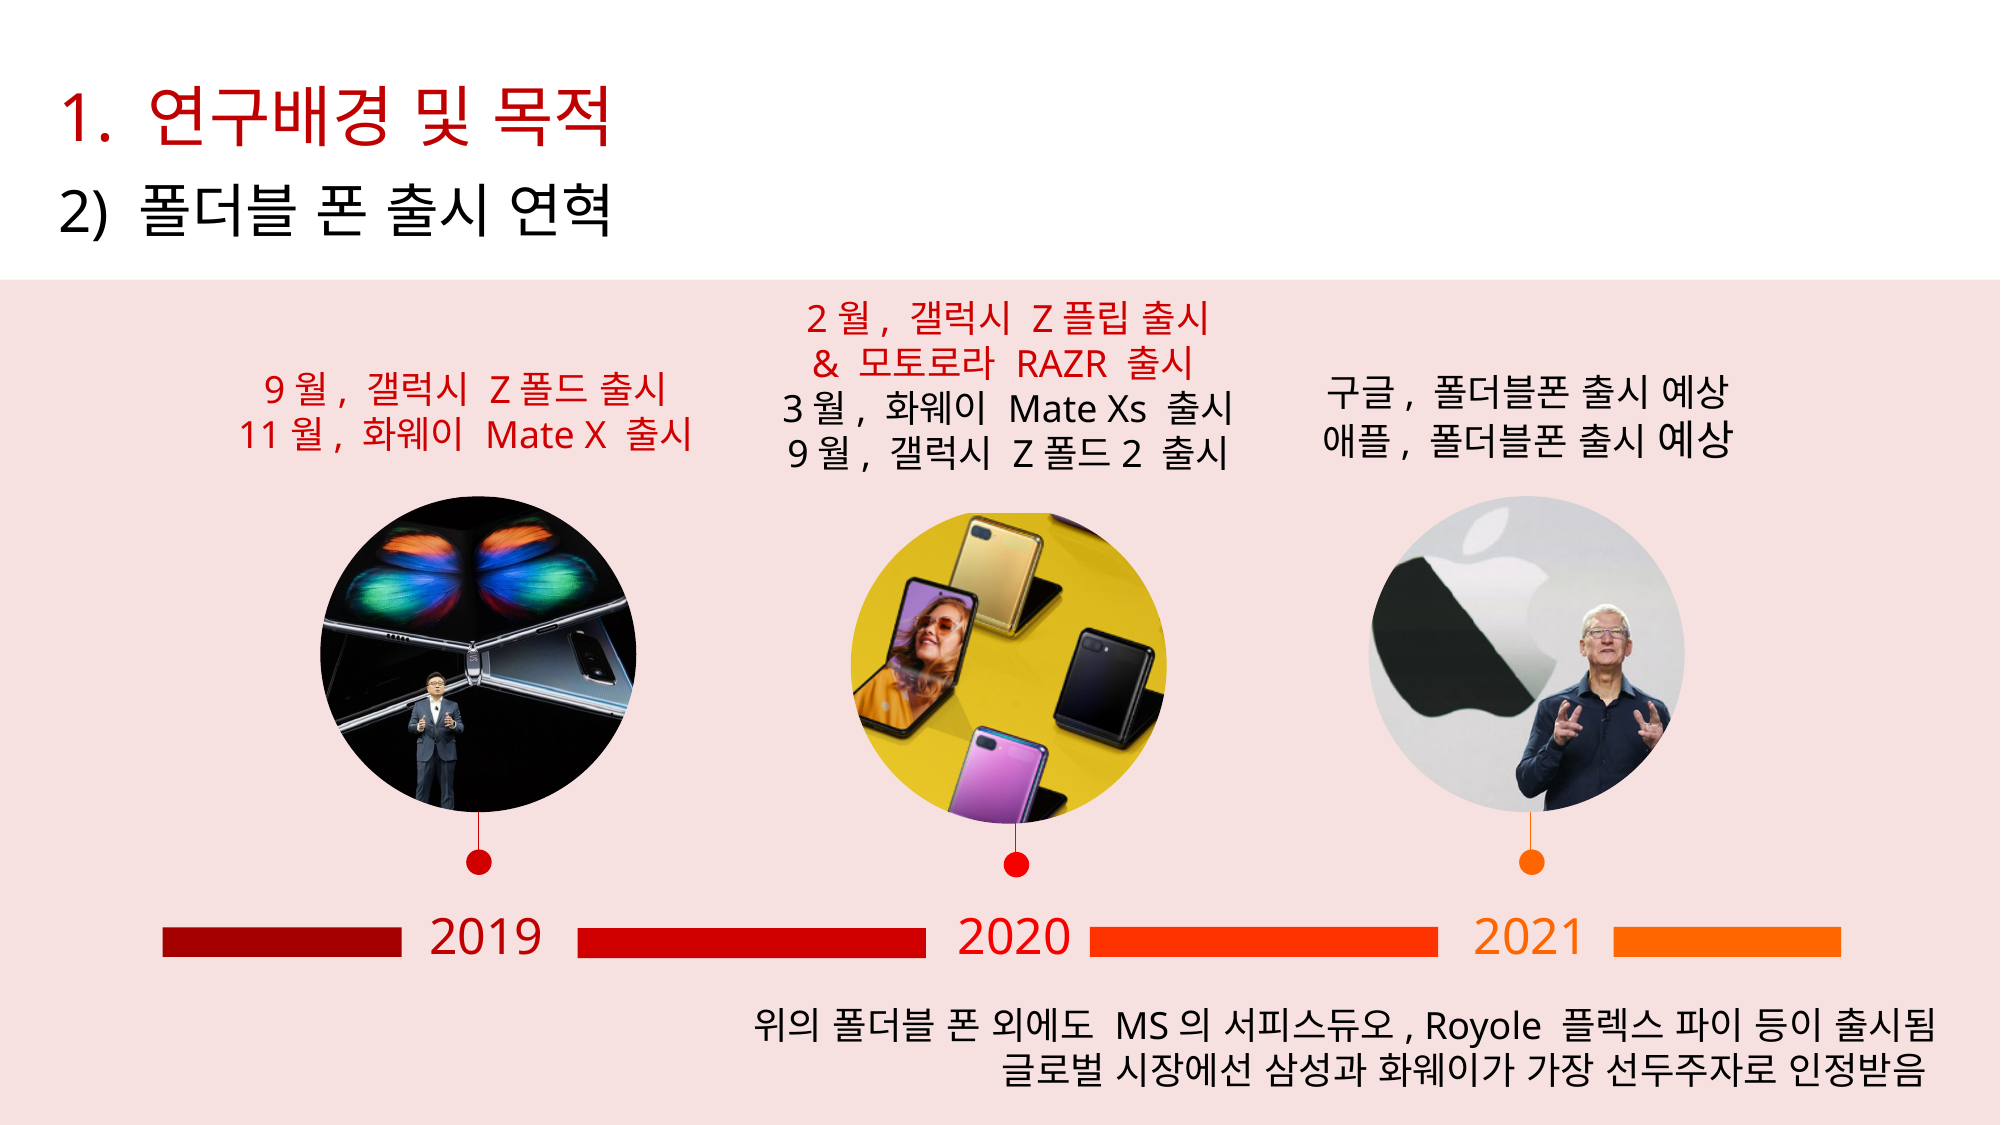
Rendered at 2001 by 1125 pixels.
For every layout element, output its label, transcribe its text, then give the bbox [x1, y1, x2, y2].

picture [1368, 496, 1685, 813]
text_box [1089, 926, 1439, 958]
text_box 위의 폴더블 폰 외에도 MS의 서피스듀오, Royole 플렉스 파이 등이 출시됨 글로벌 시장에선 삼성과 화웨이가 가장 선두주자로 인정받음 [709, 994, 1953, 1100]
text_box [1613, 926, 1842, 958]
text_box 2월, 갤럭시 Z플립 출시 & 모토로라 RAZR 출시 3월, 화웨이 Mate Xs 출시 9월, 갤럭시 Z폴드2 출시 [765, 287, 1253, 482]
text_box 구글, 폴더블폰 출시 예상 애플, 폴더블폰 출시 예상 [1284, 361, 1773, 472]
text_box 2) 폴더블 폰 출시 연혁 [43, 166, 767, 252]
text_box [1002, 850, 1031, 879]
picture [850, 513, 1167, 824]
text_box [0, 279, 2000, 1125]
text_box 9월, 갤럭시 Z폴드 출시 11월, 화웨이 Mate X 출시 [222, 358, 710, 464]
text_box 2021 [1424, 896, 1637, 972]
text_box 1. 연구배경 및 목적 [43, 67, 657, 163]
picture [320, 496, 637, 813]
text_box 2020 [863, 896, 1166, 972]
text_box [1518, 848, 1546, 877]
text_box [465, 848, 493, 877]
text_box 2019 [391, 896, 581, 972]
text_box [161, 926, 391, 958]
text_box [577, 927, 863, 959]
